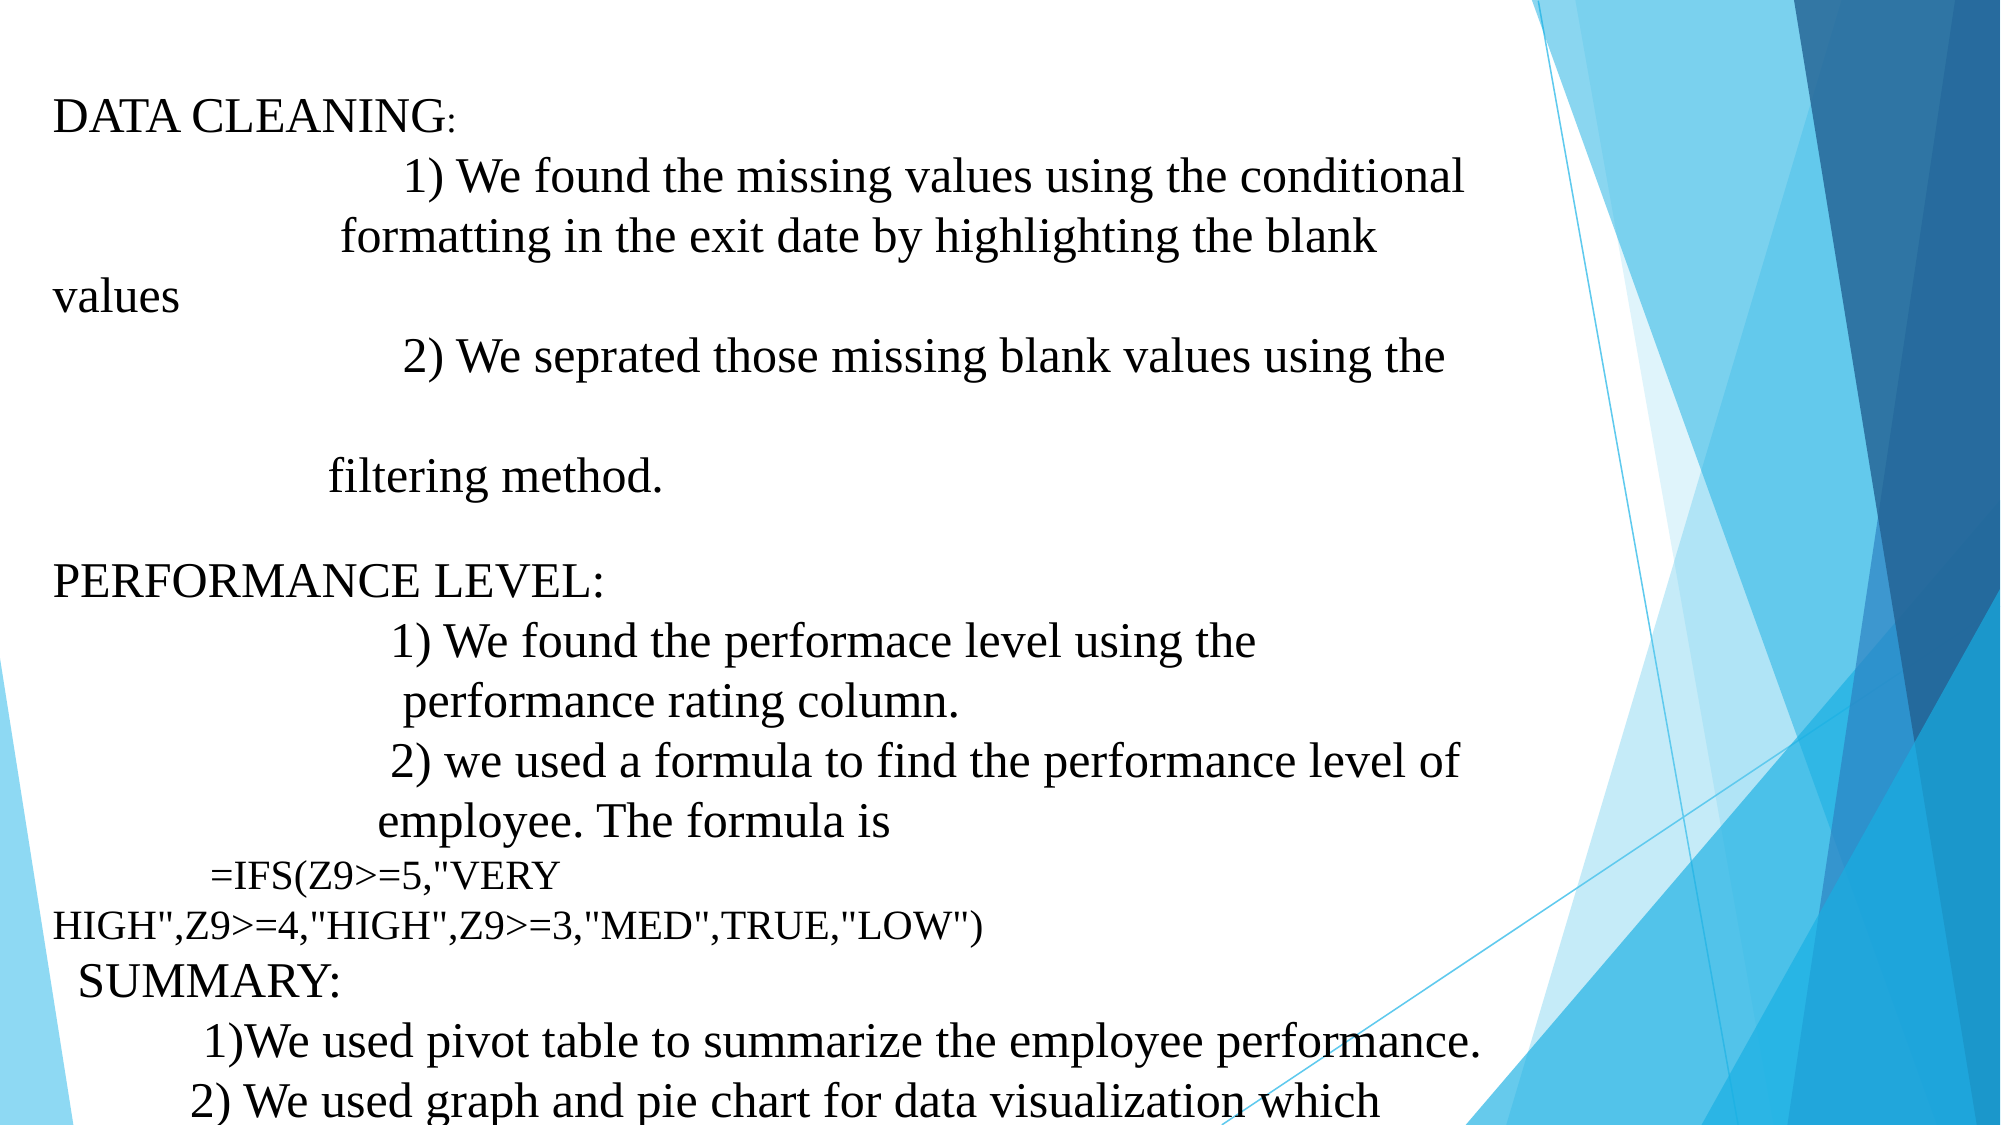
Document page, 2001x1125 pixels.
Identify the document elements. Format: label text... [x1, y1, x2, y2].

list DATA CLEANING: 1) We found the missing values using the conditional formatting in the exit date by highlighting the blank values 2) We seprated those missing blank values using the filtering method. PERFORMANCE LEVEL: 1) We found the performace level using the performance rating column. 2) we used a formula to find the performance level of employee. The formula is =IFS(Z9>=5,"VERY HIGH",Z9>=4,"HIGH",Z9>=3,"MED",TRUE,"LOW") SUMMARY: 1)We used pivot table to summarize the employee performance. 2) We used graph and pie chart for data visualization which helps in better understanding for the people [36, 74, 1501, 1081]
